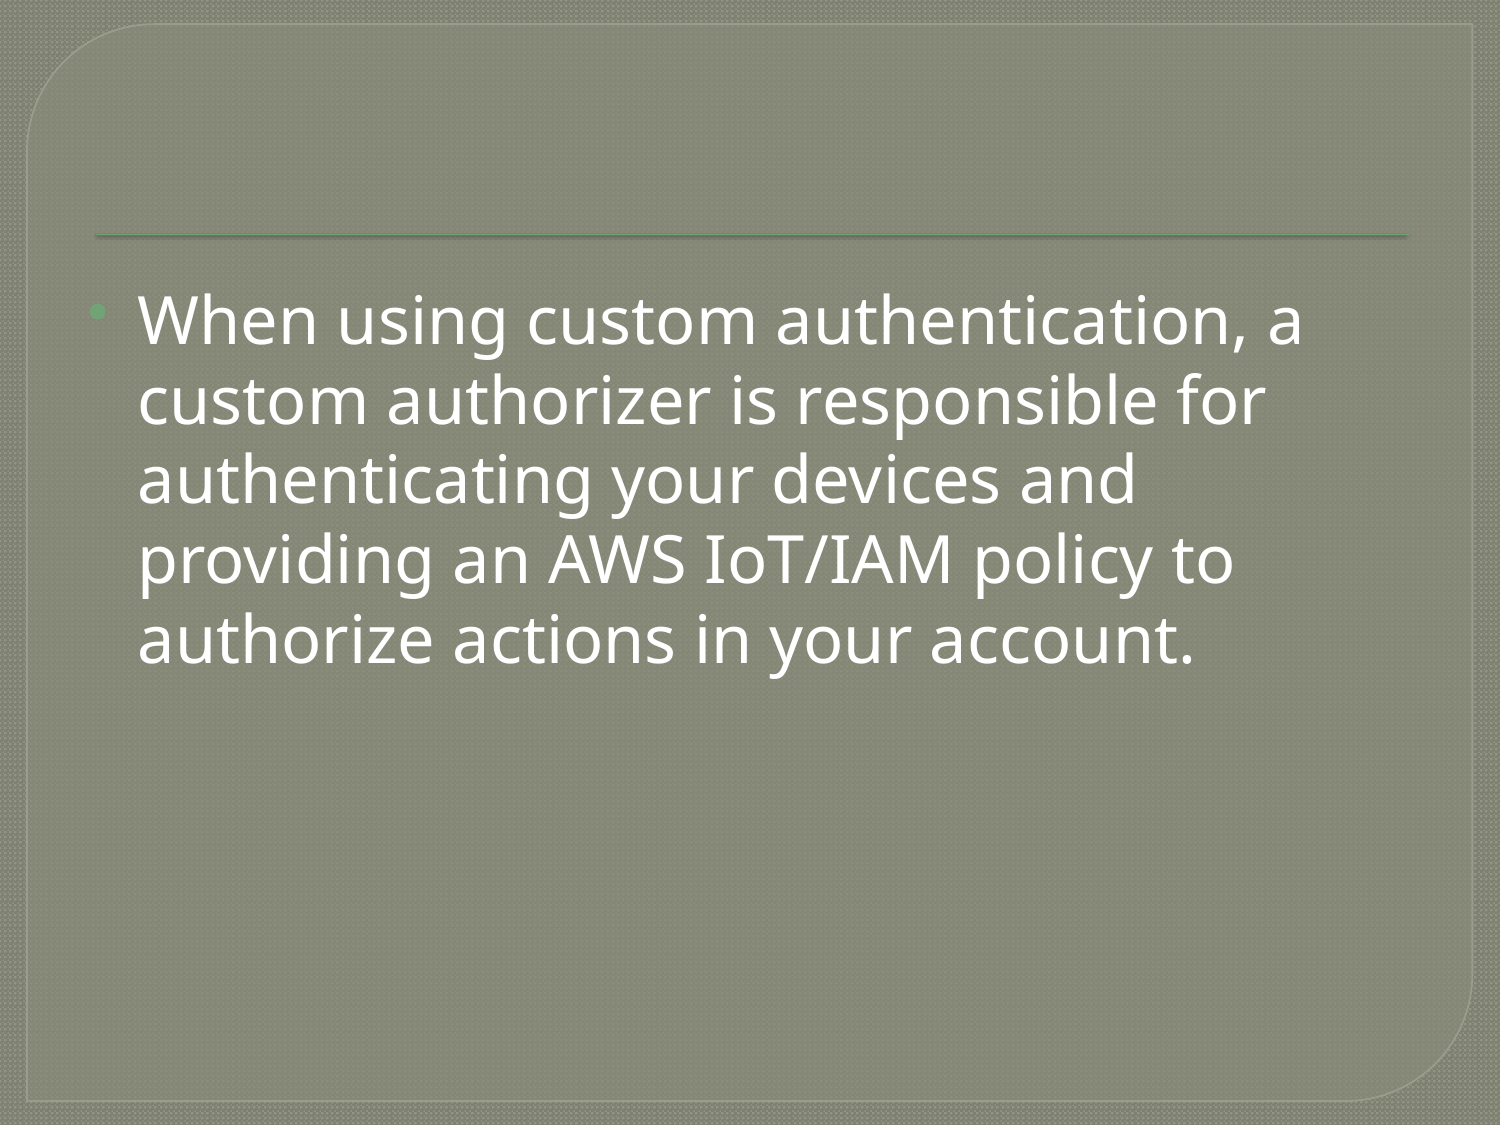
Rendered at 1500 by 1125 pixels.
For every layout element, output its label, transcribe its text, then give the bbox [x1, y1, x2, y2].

list When using custom authentication, a custom authorizer is responsible for authenticating your devices and providing an AWS IoT/IAM policy to authorize actions in your account. [75, 270, 1425, 1013]
